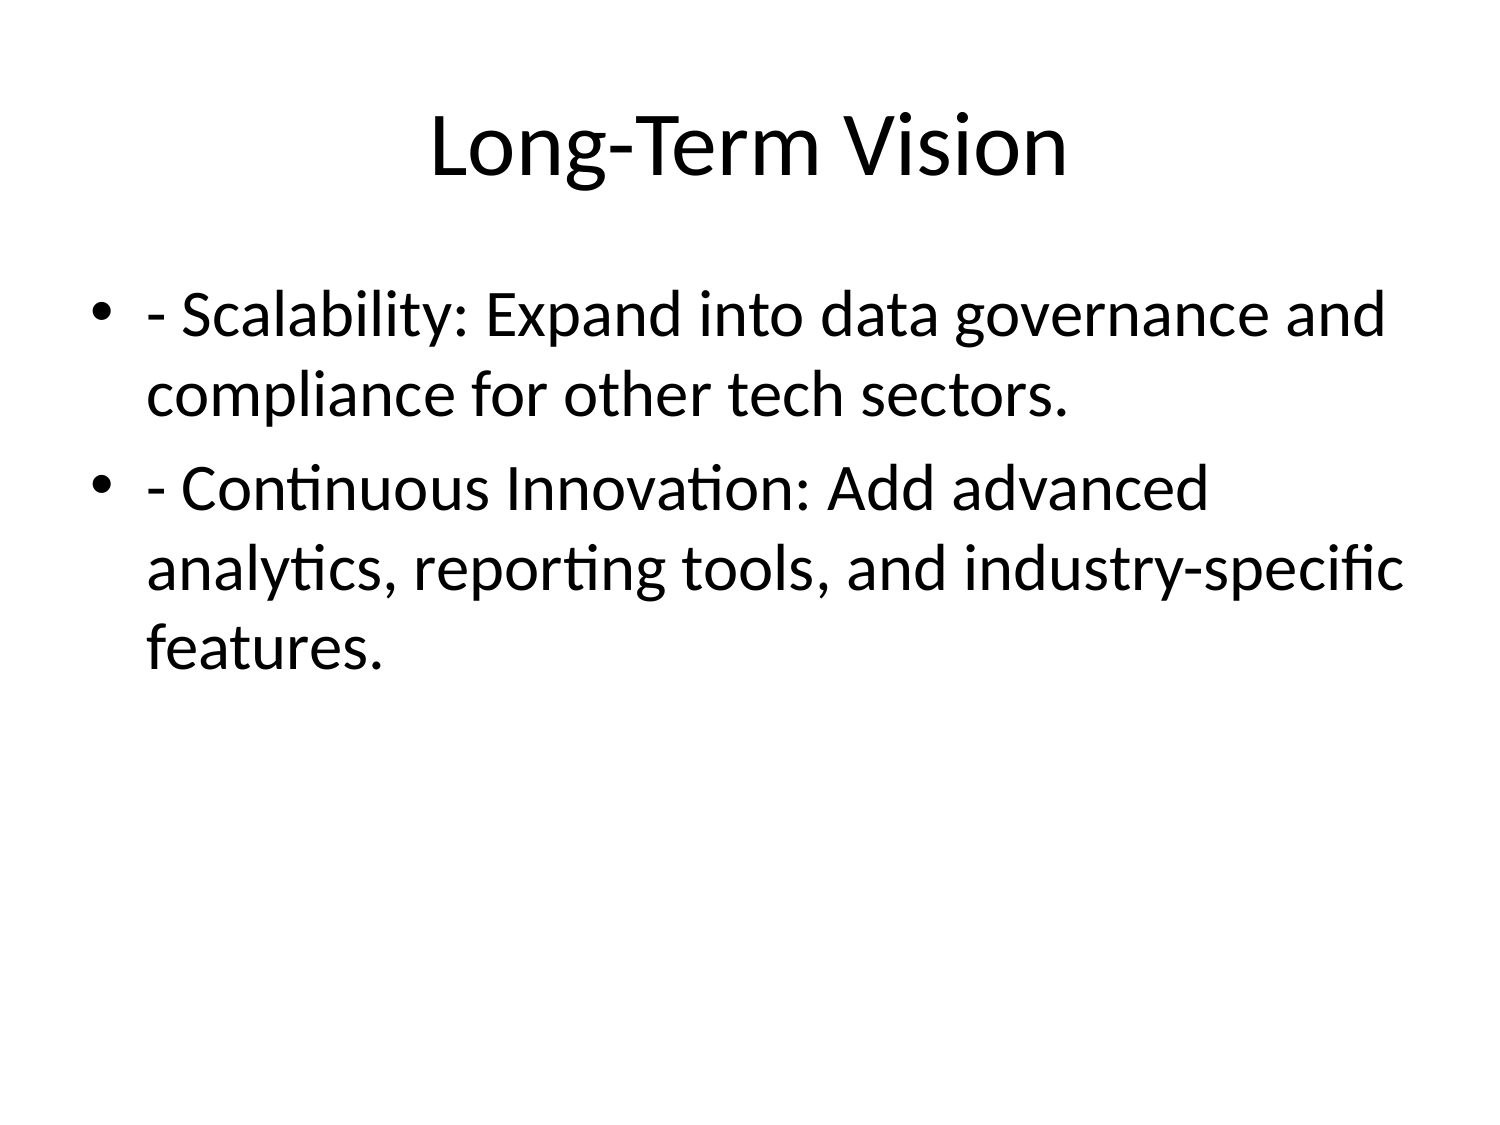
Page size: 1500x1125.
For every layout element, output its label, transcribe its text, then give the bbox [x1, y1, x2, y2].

title Long-Term Vision [75, 45, 1425, 233]
list - Scalability: Expand into data governance and compliance for other tech sectors. - Continuous Innovation: Add advanced analytics, reporting tools, and industry-specific features. [75, 262, 1425, 1005]
